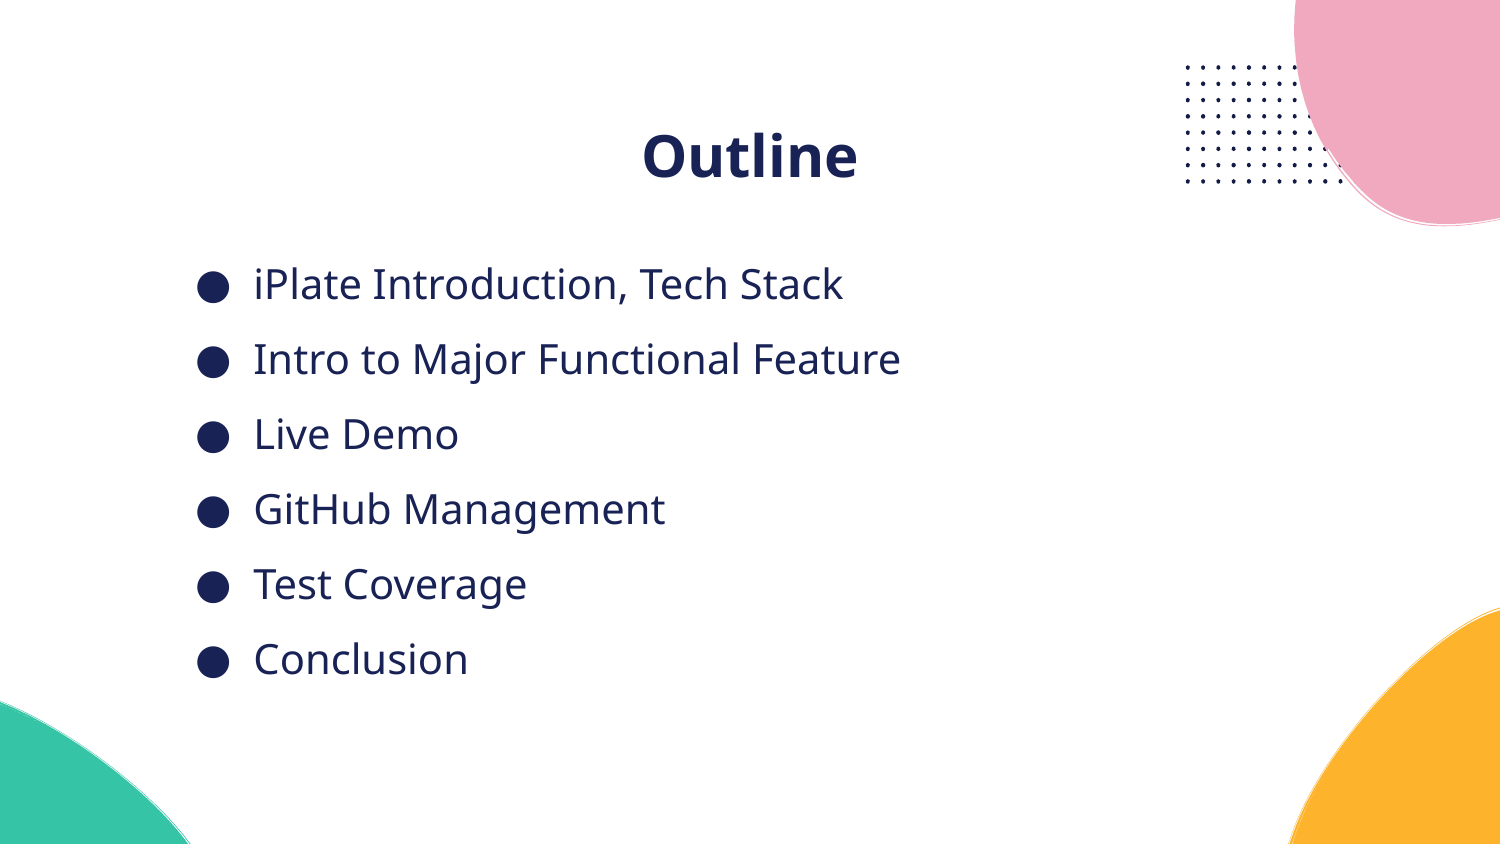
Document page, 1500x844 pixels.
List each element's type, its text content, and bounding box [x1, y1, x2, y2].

title Outline [372, 103, 1128, 184]
subtitle iPlate Introduction, Tech Stack Intro to Major Functional Feature Live Demo GitHub Management Test Coverage Conclusion [163, 217, 1021, 626]
